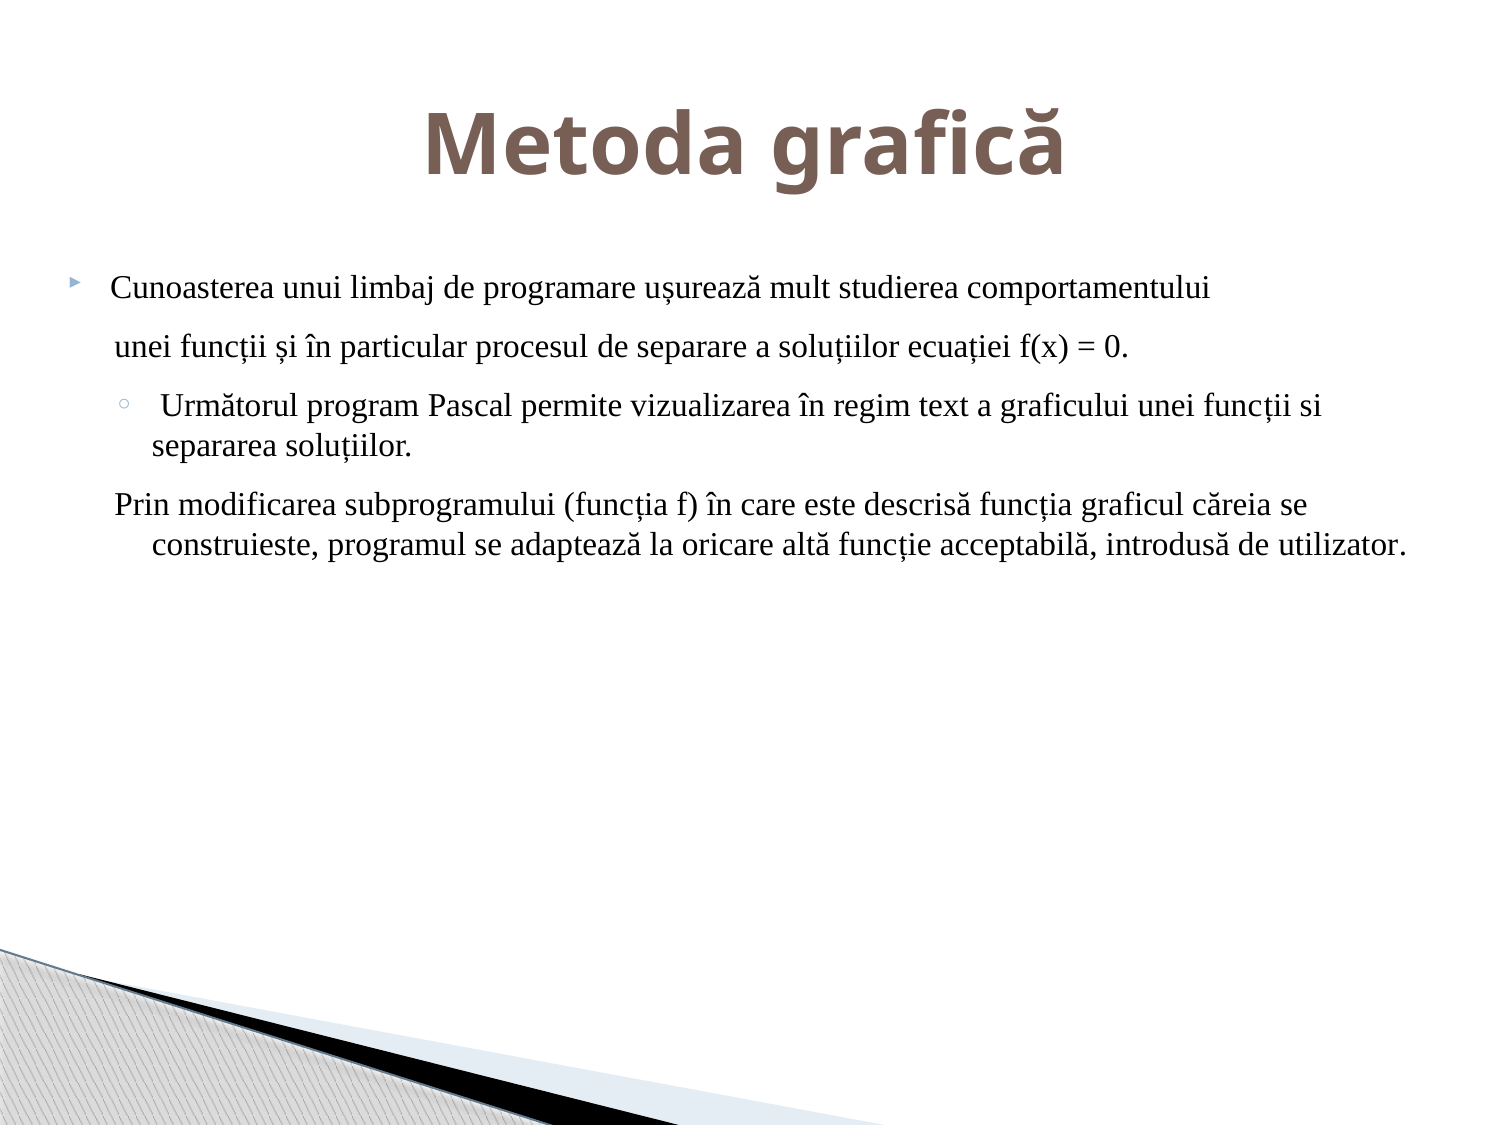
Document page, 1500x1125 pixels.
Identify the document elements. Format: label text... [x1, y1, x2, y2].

list Cunoasterea unui limbaj de programare ușurează mult studierea comportamentului unei funcții și în particular procesul de separare a soluțiilor ecuației f(x) = 0. Următorul program Pascal permite vizualizarea în regim text a graficului unei funcții si separarea soluțiilor. Prin modificarea subprogramului (funcția f) în care este descrisă funcția graficul căreia se construieste, programul se adaptează la oricare altă funcție acceptabilă, introdusă de utilizator. [35, 257, 1437, 1001]
title Metoda grafică [70, 46, 1421, 235]
